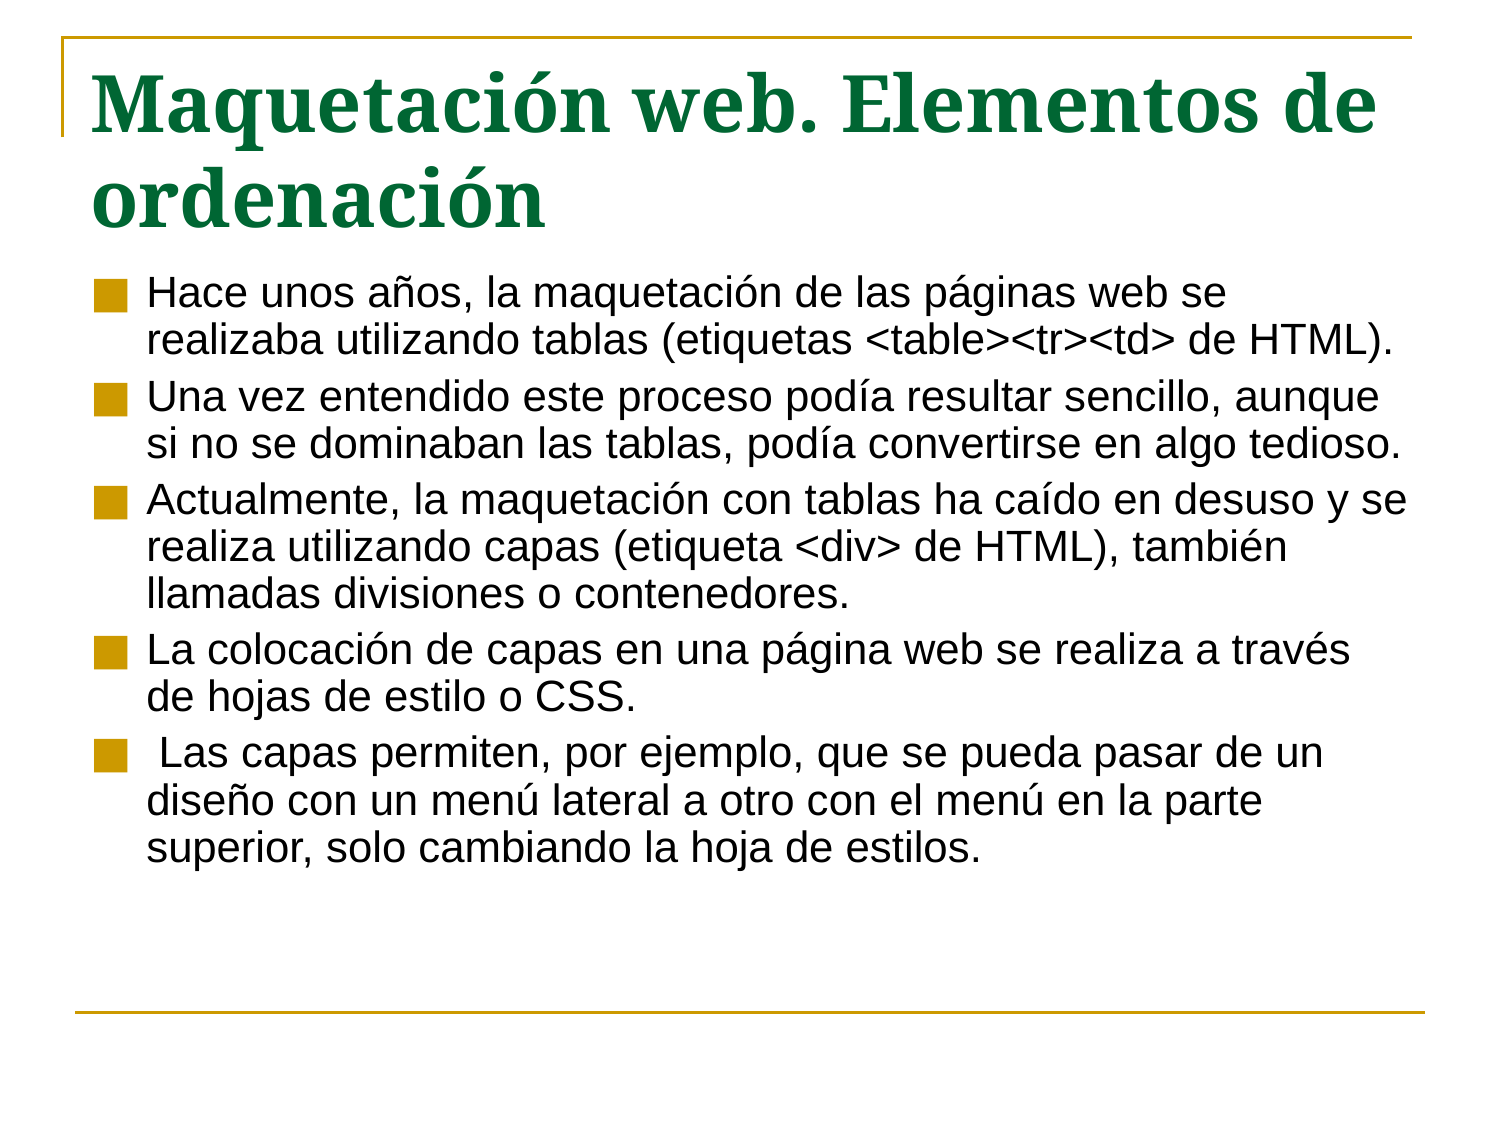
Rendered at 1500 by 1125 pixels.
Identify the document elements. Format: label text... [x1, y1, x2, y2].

list Hace unos años, la maquetación de las páginas web se realizaba utilizando tablas (etiquetas <table><tr><td> de HTML). Una vez entendido este proceso podía resultar sencillo, aunque si no se dominaban las tablas, podía convertirse en algo tedioso. Actualmente, la maquetación con tablas ha caído en desuso y se realiza utilizando capas (etiqueta <div> de HTML), también llamadas divisiones o contenedores. La colocación de capas en una página web se realiza a través de hojas de estilo o CSS. Las capas permiten, por ejemplo, que se pueda pasar de un diseño con un menú lateral a otro con el menú en la parte superior, solo cambiando la hoja de estilos. [75, 262, 1425, 1006]
title Maquetación web. Elementos de ordenación [75, 45, 1425, 233]
